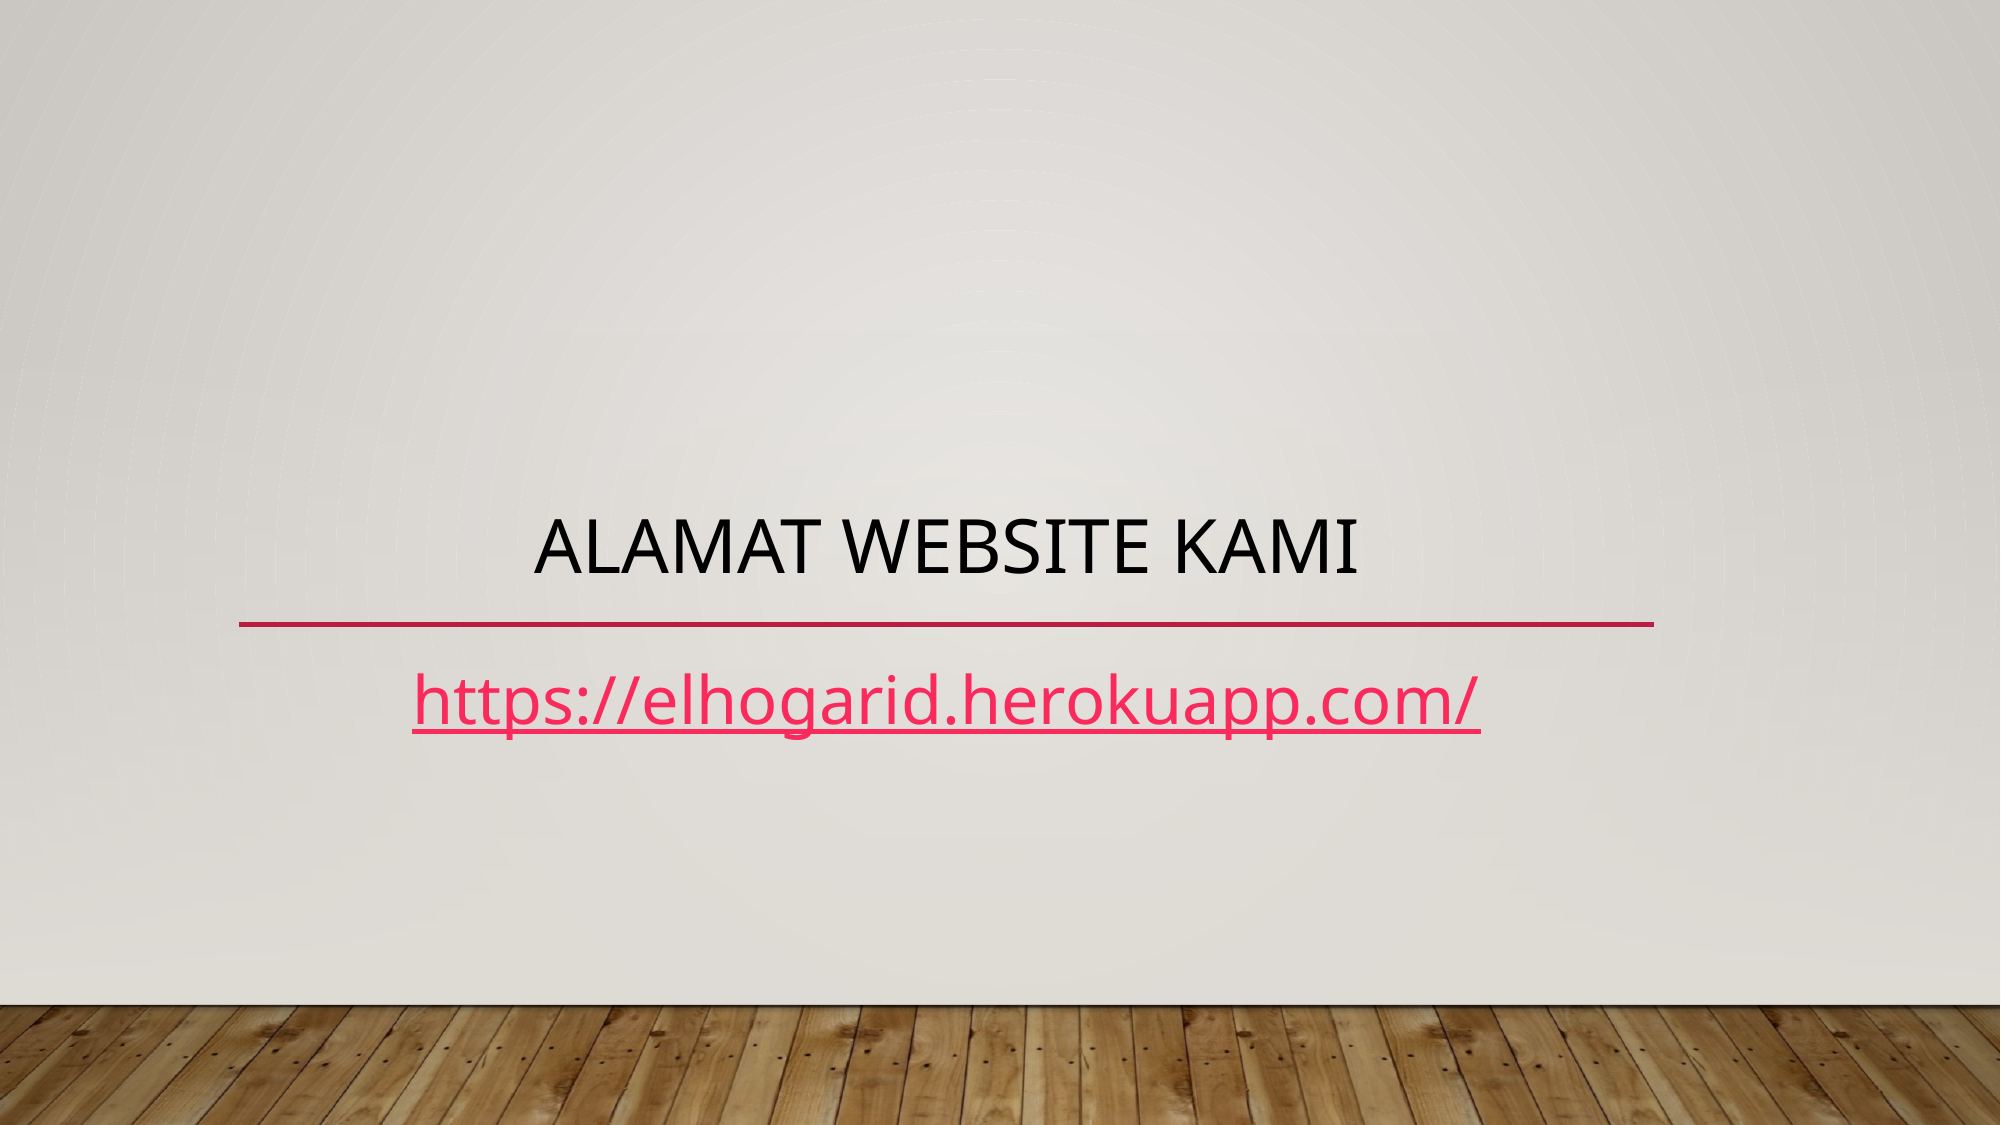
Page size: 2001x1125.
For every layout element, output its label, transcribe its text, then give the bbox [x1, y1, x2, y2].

list https://elhogarid.herokuapp.com/ [238, 624, 1655, 791]
picture [0, 1005, 2000, 1125]
title Alamat website kami [238, 288, 1657, 598]
